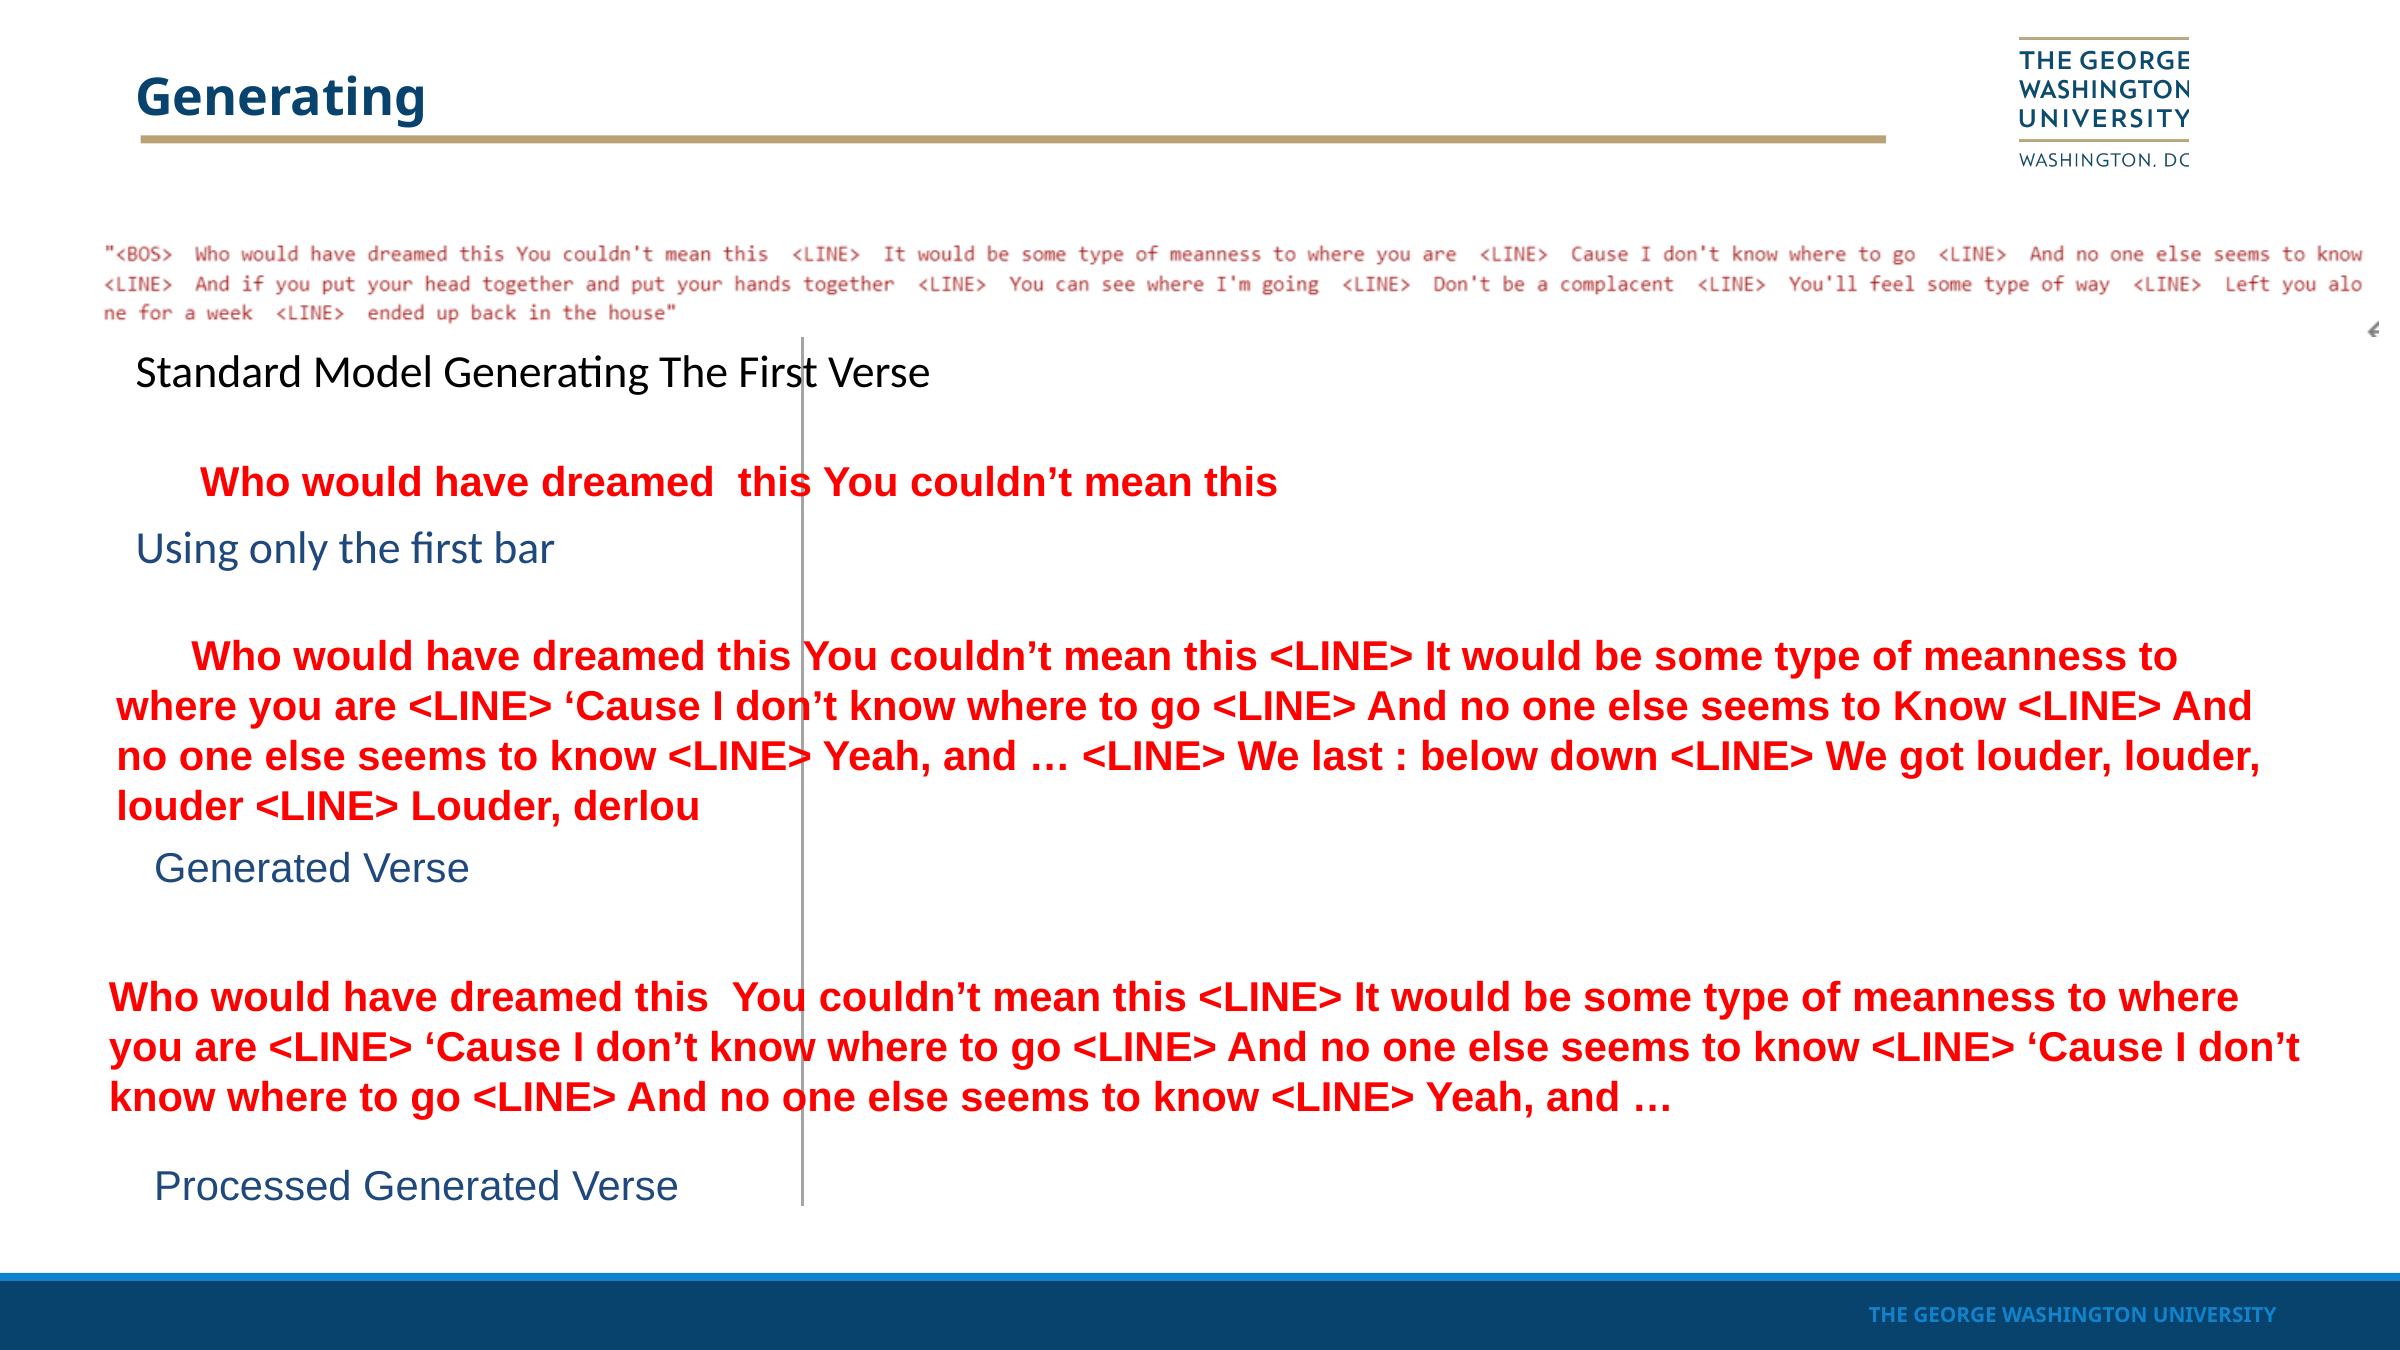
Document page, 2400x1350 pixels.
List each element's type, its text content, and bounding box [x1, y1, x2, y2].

title Generating [120, 37, 1887, 136]
text_box Who would have dreamed this You couldn’t mean this [139, 440, 2061, 521]
text_box Using only the first bar [120, 502, 1539, 588]
picture [2019, 37, 2189, 167]
text_box Generated Verse [139, 825, 1301, 906]
text_box Who would have dreamed this You couldn’t mean this <LINE> It would be some type of meanness to where you are <LINE> ‘Cause I don’t know where to go <LINE> And no one else seems to Know <LINE> And no one else seems to know <LINE> Yeah, and … <LINE> We last : below down <LINE> We got louder, louder, louder <LINE> Louder, derlou [101, 614, 2324, 845]
list Standard Model Generating The First Verse [120, 349, 1050, 412]
picture [93, 238, 2379, 338]
text_box Who would have dreamed this You couldn’t mean this <LINE> It would be some type of meanness to where you are <LINE> ‘Cause I don’t know where to go <LINE> And no one else seems to know <LINE> ‘Cause I don’t know where to go <LINE> And no one else seems to know <LINE> Yeah, and … [94, 955, 2324, 1136]
text_box Processed Generated Verse [139, 1143, 850, 1224]
